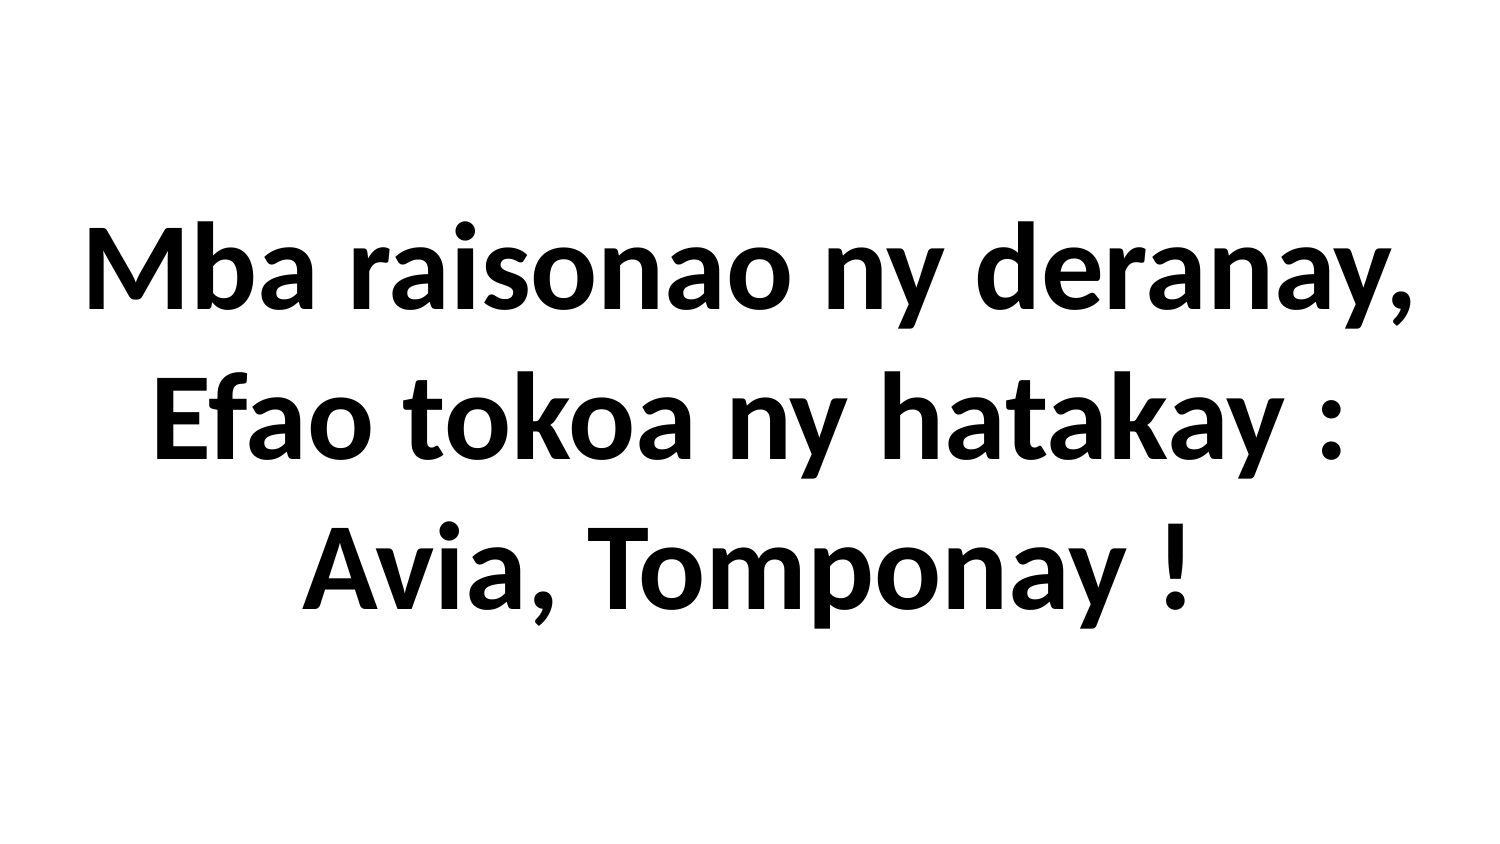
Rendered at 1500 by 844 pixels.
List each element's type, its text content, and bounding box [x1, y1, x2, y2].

text_box Mba raisonao ny deranay, Efao tokoa ny hatakay : Avia, Tomponay ! [0, 176, 1500, 642]
